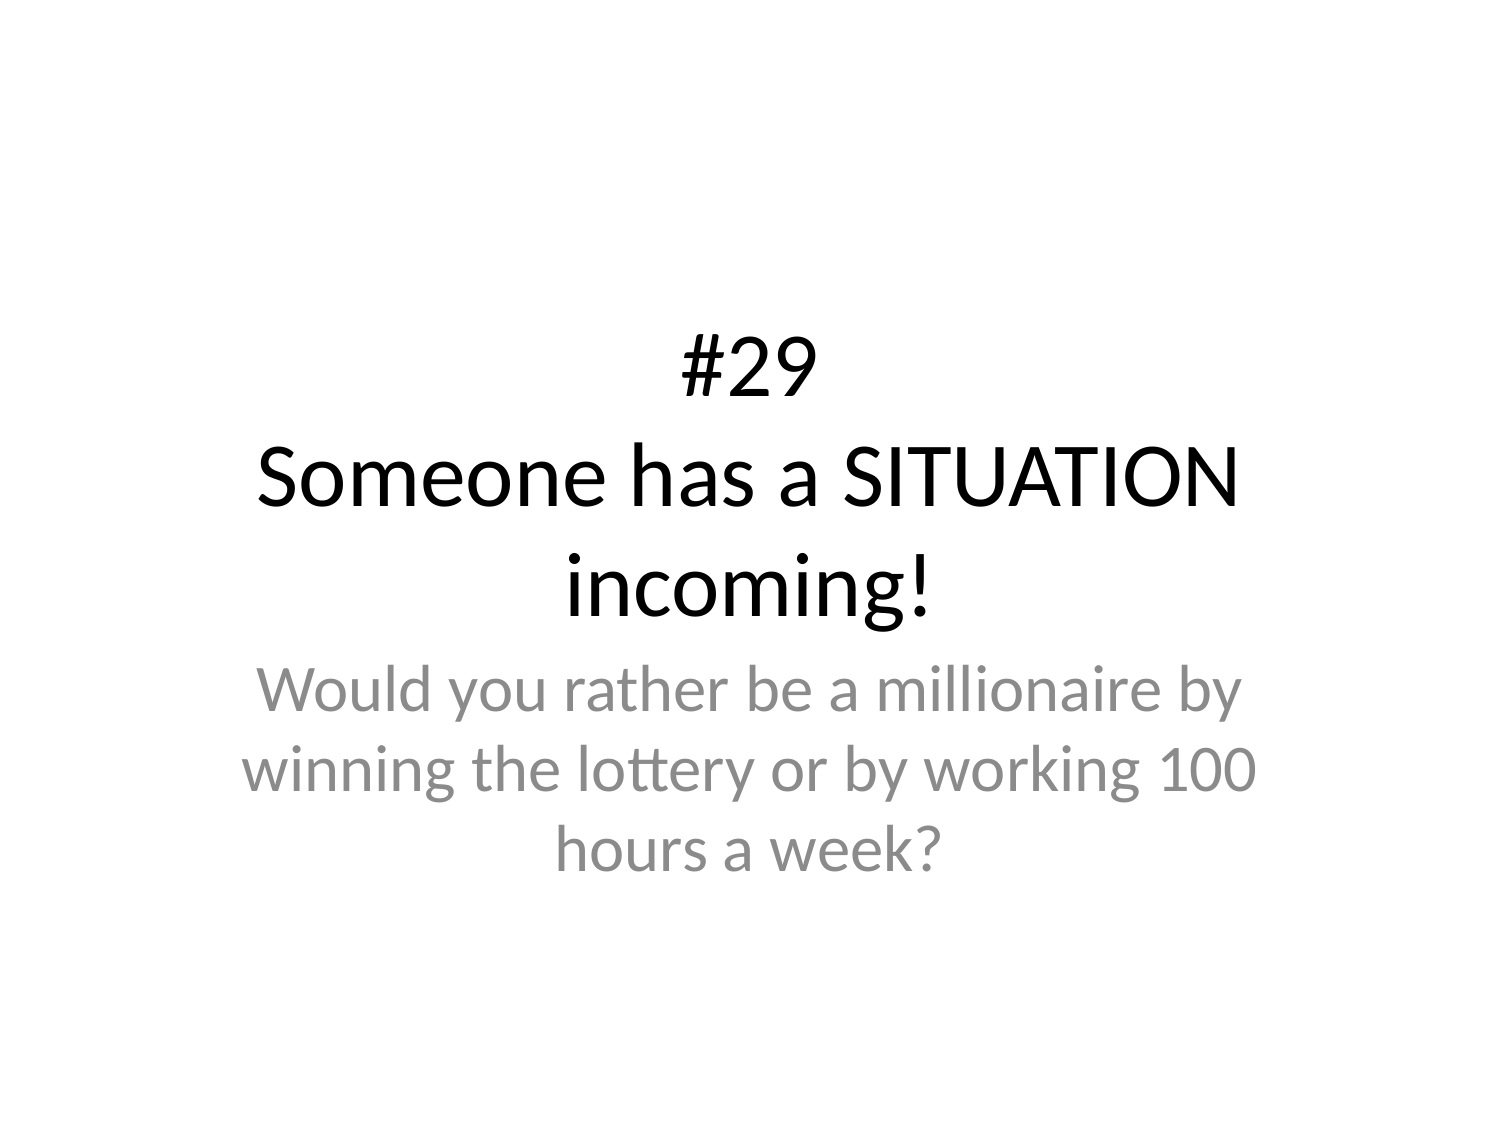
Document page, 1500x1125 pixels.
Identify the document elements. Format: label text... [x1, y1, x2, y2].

title #29 Someone has a SITUATION incoming! [112, 349, 1388, 591]
subtitle Would you rather be a millionaire by winning the lottery or by working 100 hours a week? [225, 637, 1275, 925]
